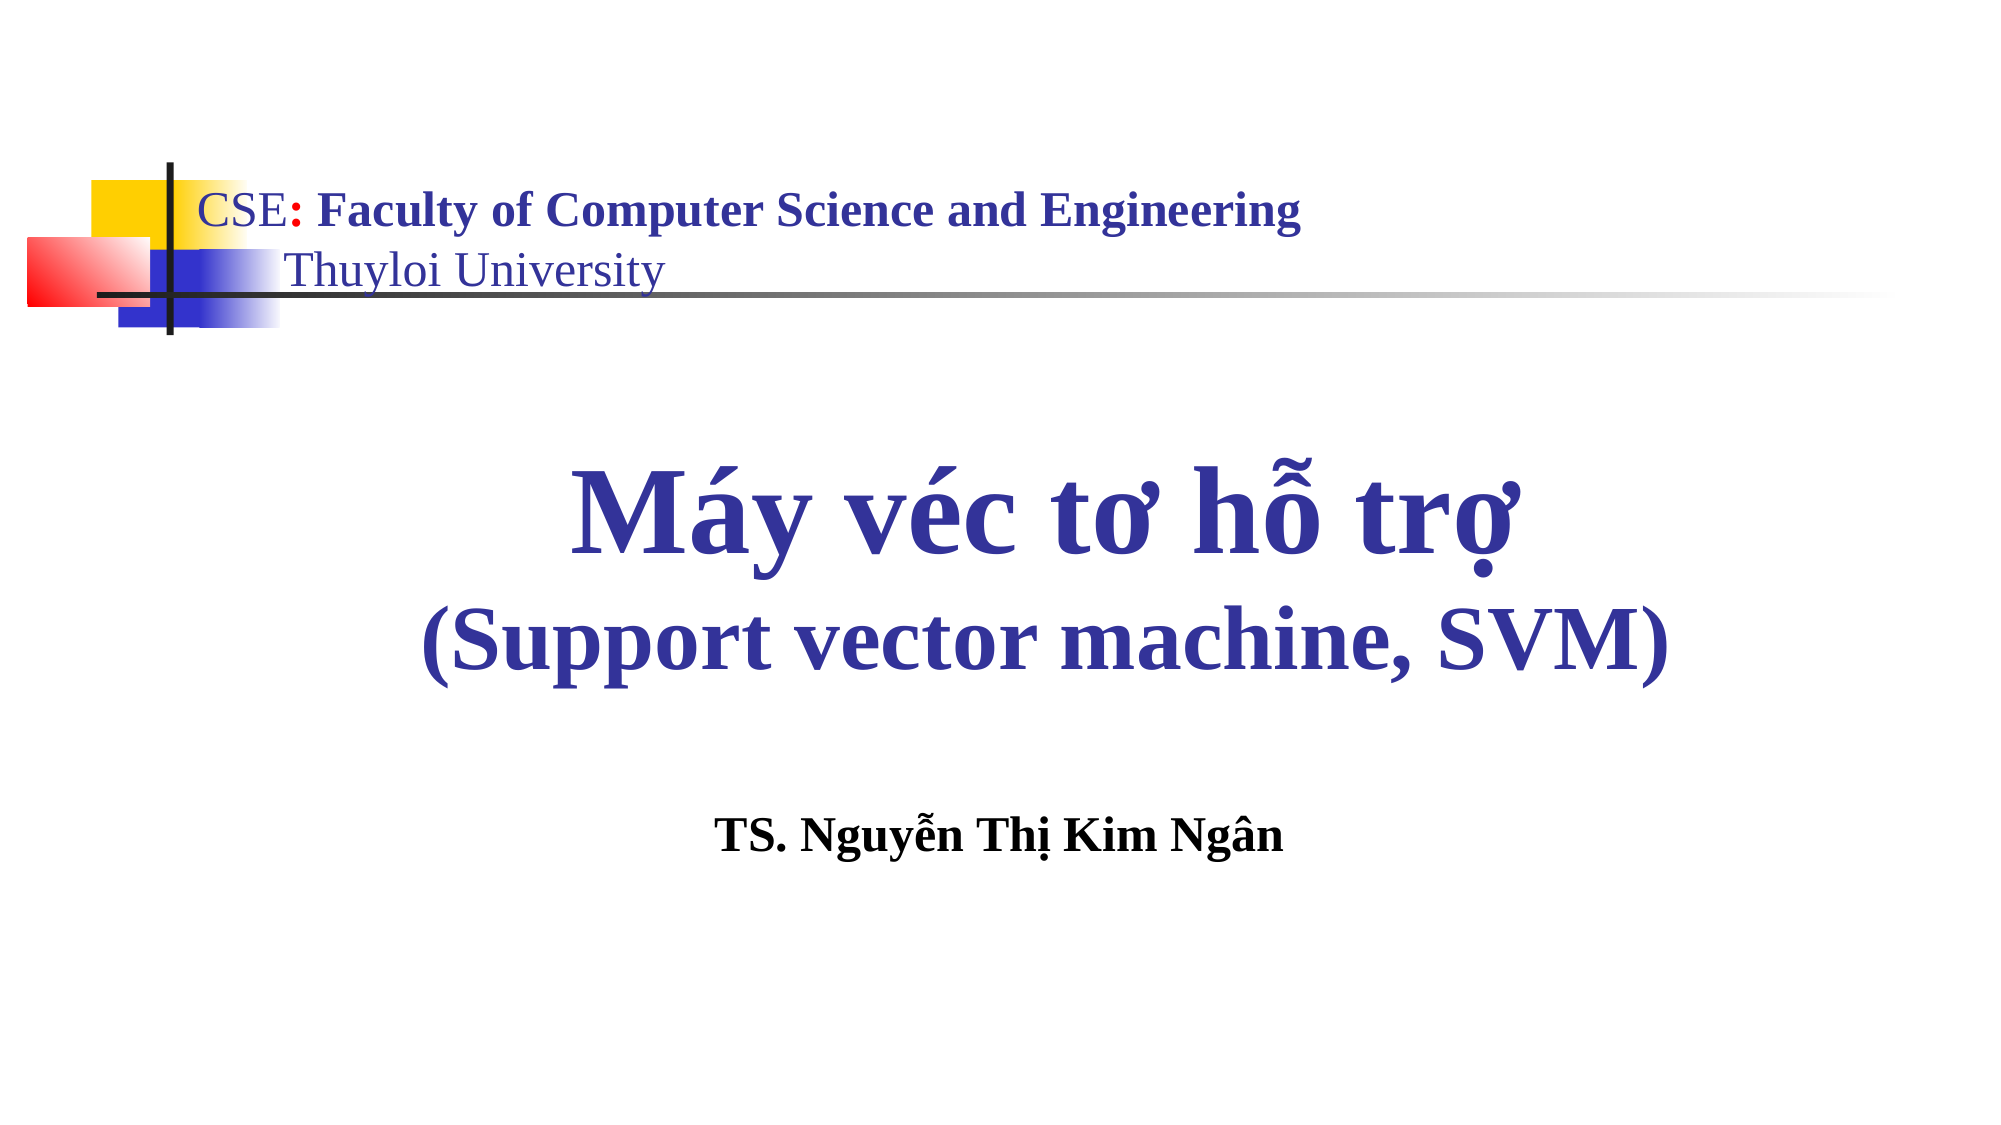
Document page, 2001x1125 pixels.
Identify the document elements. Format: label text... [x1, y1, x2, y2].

subtitle TS. Nguyễn Thị Kim Ngân [249, 793, 1750, 1010]
text_box CSE: Faculty of Computer Science and Engineering Thuyloi University [182, 33, 1718, 305]
title Máy véc tơ hỗ trợ (Support vector machine, SVM) [182, 304, 1911, 697]
